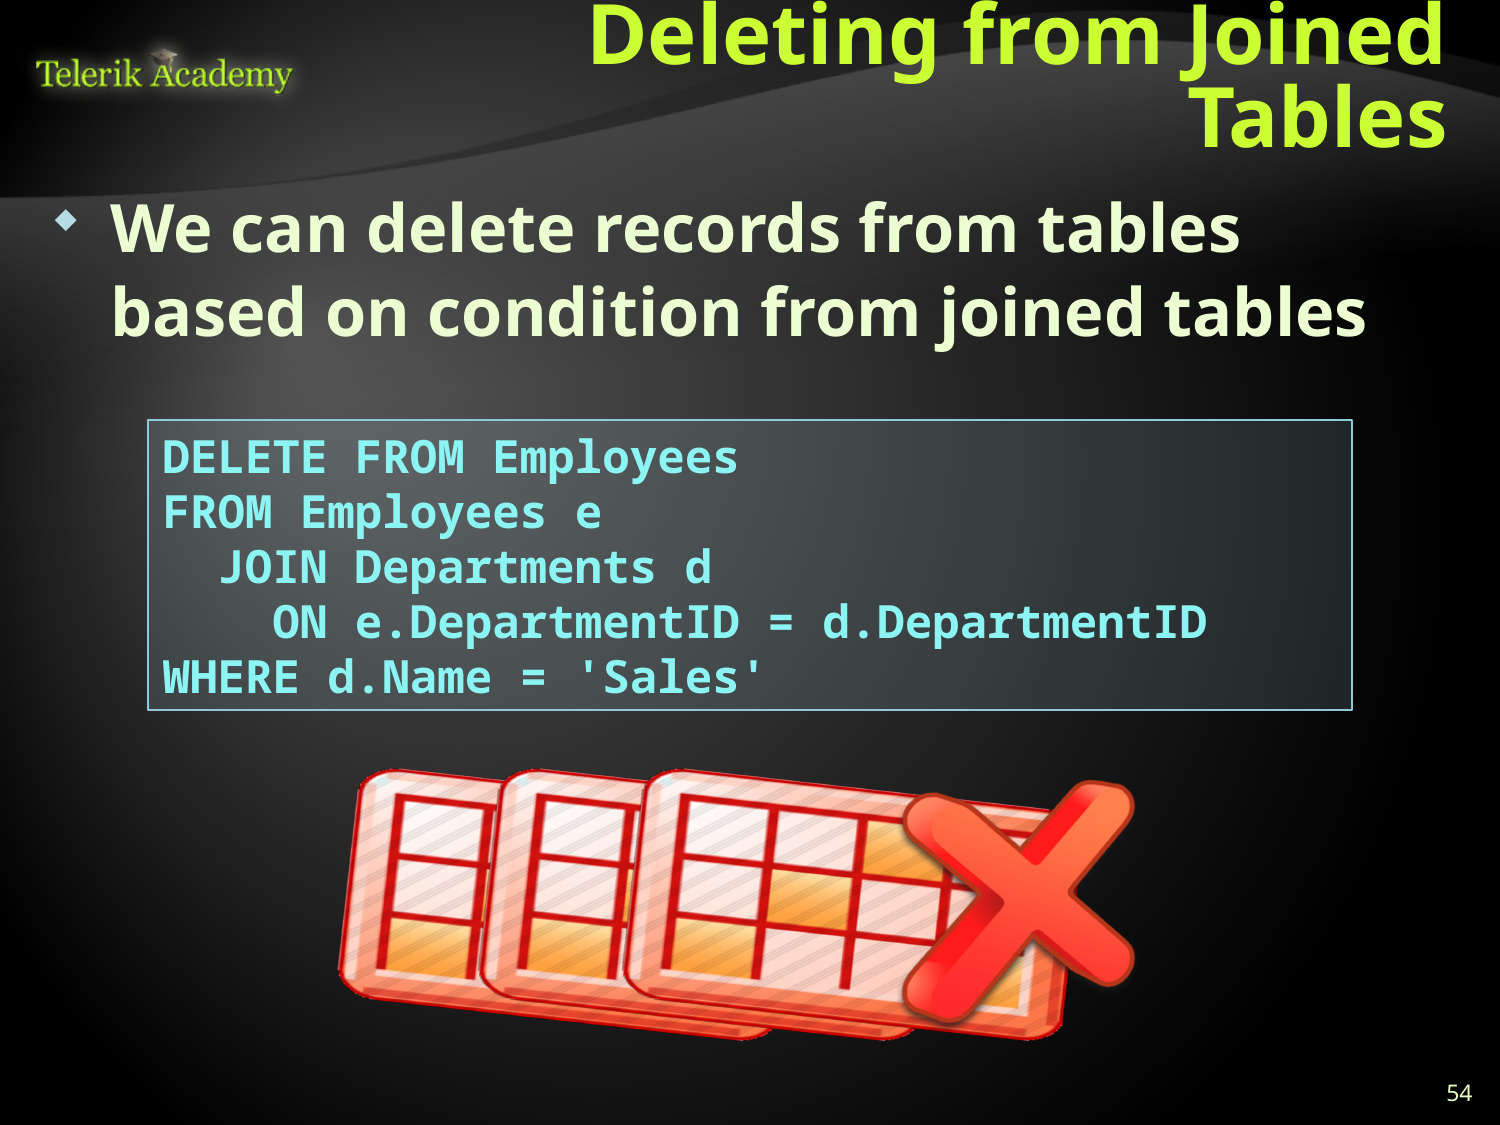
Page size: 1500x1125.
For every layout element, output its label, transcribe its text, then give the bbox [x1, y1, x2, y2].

list We can delete records from tables based on condition from joined tables [37, 174, 1463, 1088]
picture [0, 0, 1500, 1125]
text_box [343, 774, 1151, 1038]
text_box DELETE FROM Employees FROM Employees e JOIN Departments d ON e.DepartmentID = d.DepartmentID WHERE d.Name = 'Sales' [147, 420, 1353, 710]
title Deleting from Joined Tables [300, 12, 1463, 150]
slide_number 54 [1412, 1074, 1488, 1113]
